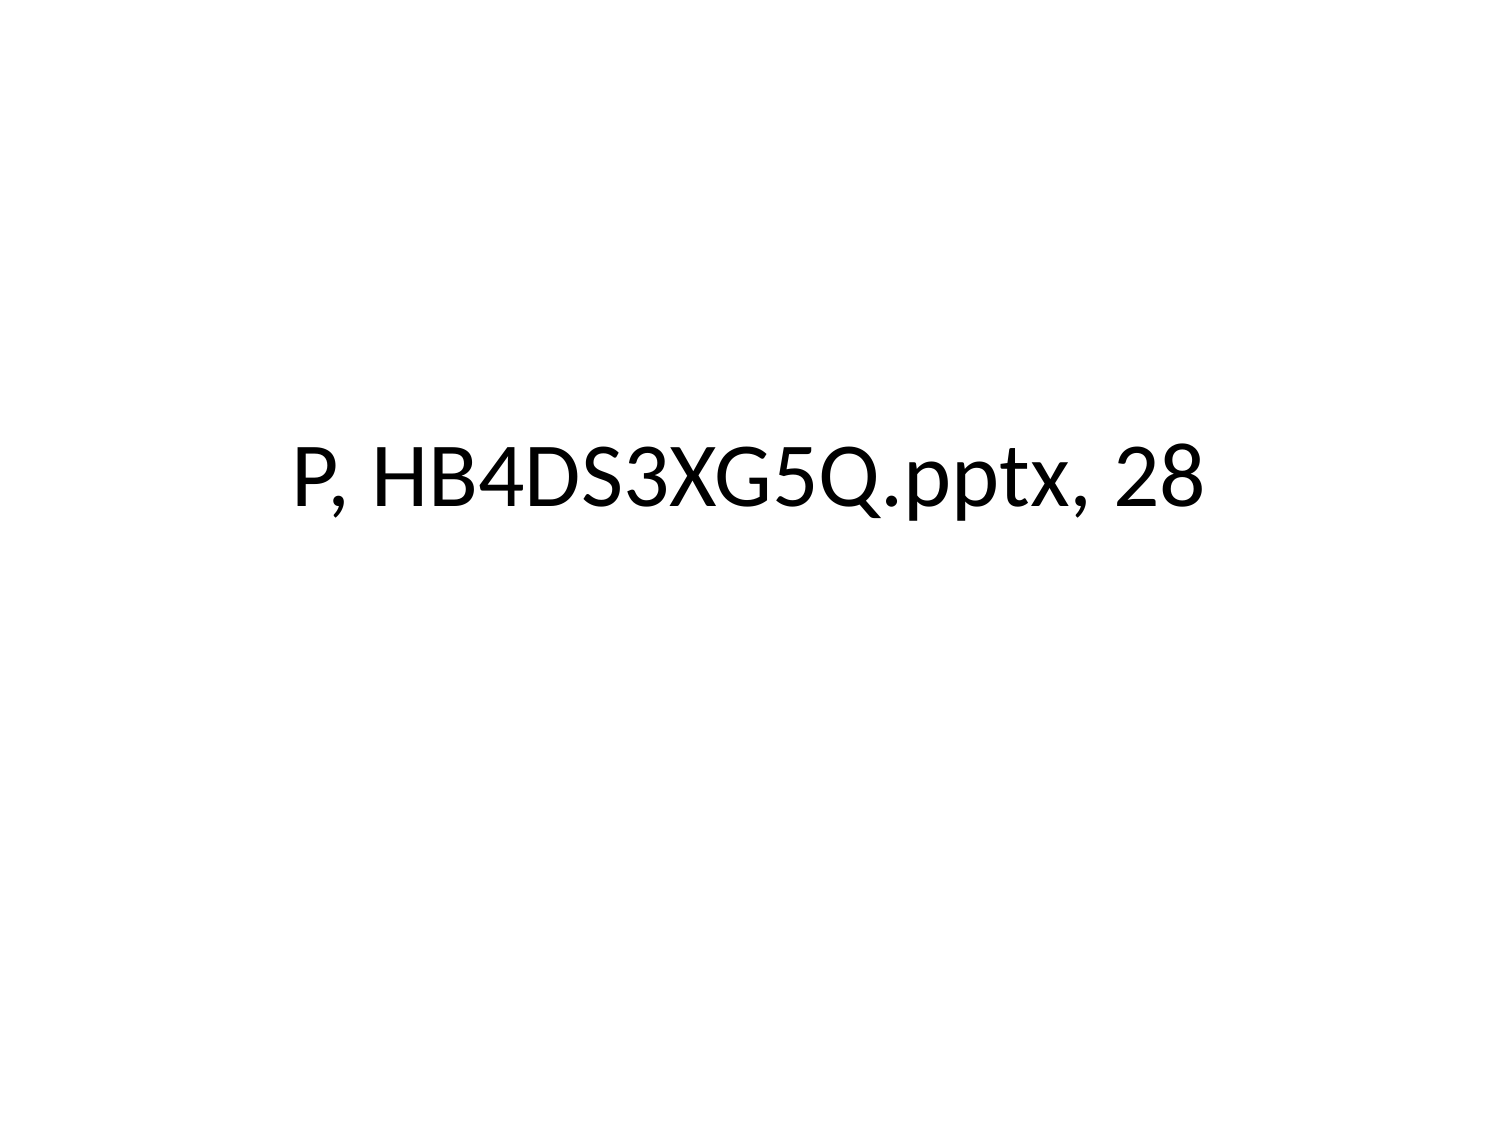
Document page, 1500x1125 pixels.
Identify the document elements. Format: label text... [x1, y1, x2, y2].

title P, HB4DS3XG5Q.pptx, 28 [112, 349, 1388, 591]
